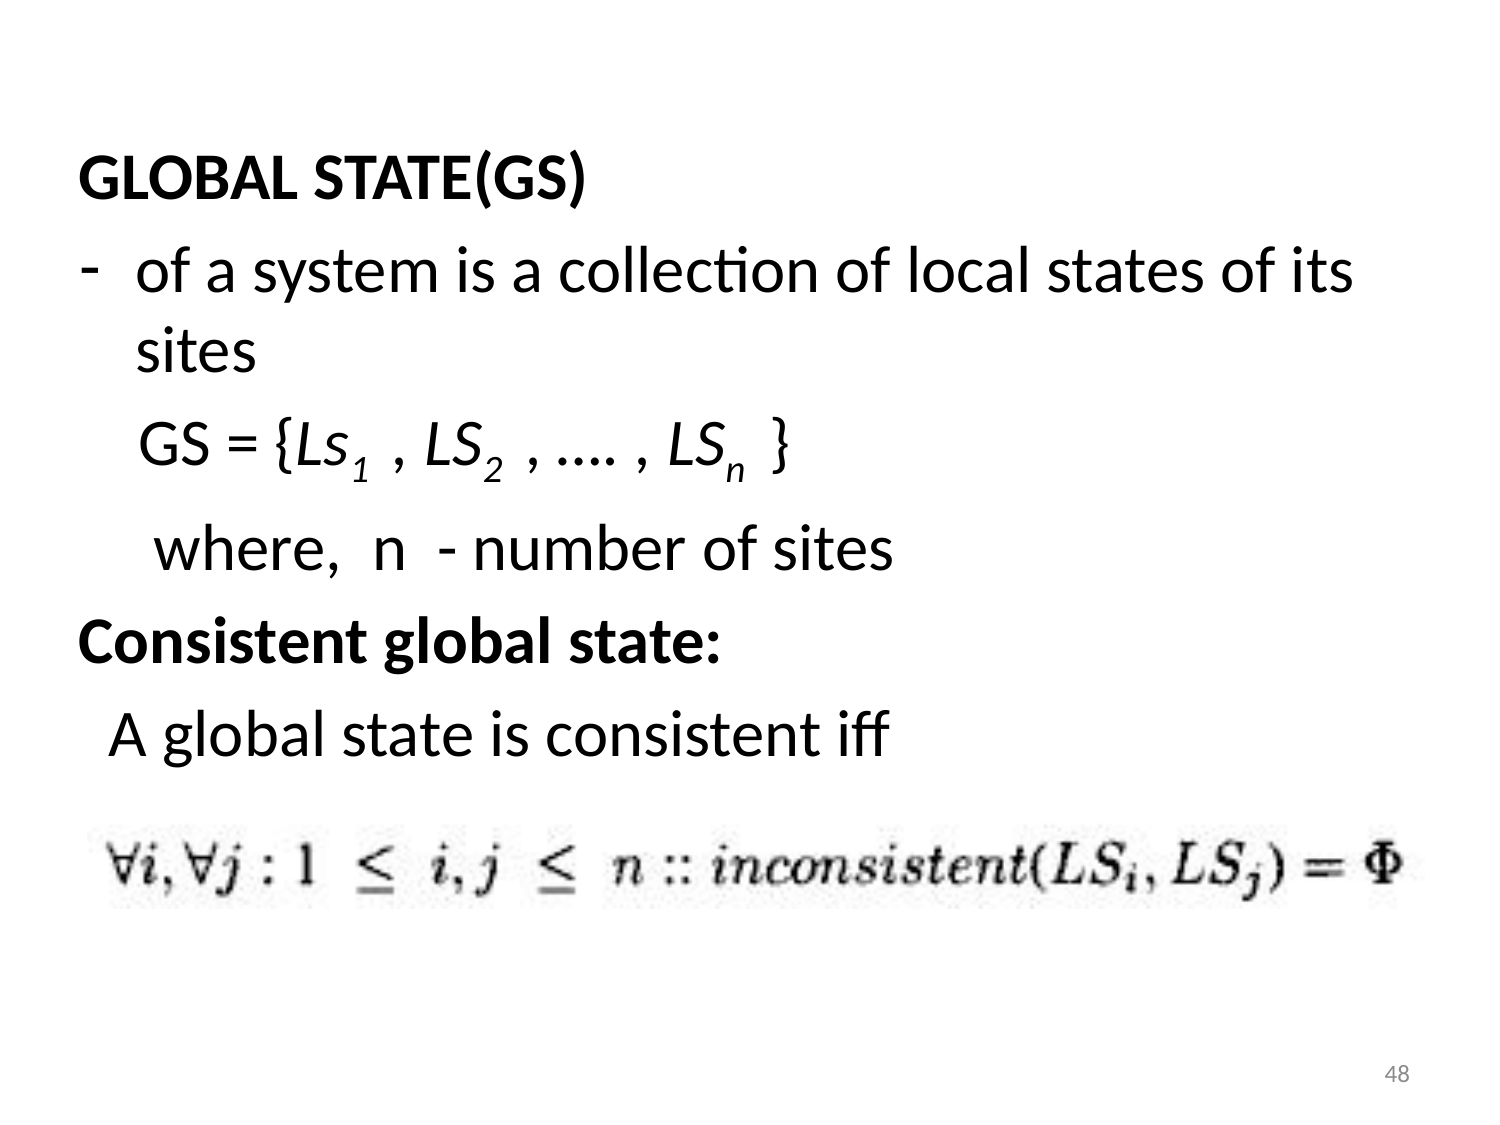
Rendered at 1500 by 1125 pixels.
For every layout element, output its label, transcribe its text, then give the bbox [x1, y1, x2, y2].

picture [87, 812, 1426, 909]
slide_number 48 [1074, 1042, 1425, 1103]
list Global State(GS) of a system is a collection of local states of its sites GS = {Ls1 , LS2 , …. , LSn } where, n - number of sites Consistent global state: A global state is consistent iff [63, 125, 1414, 788]
